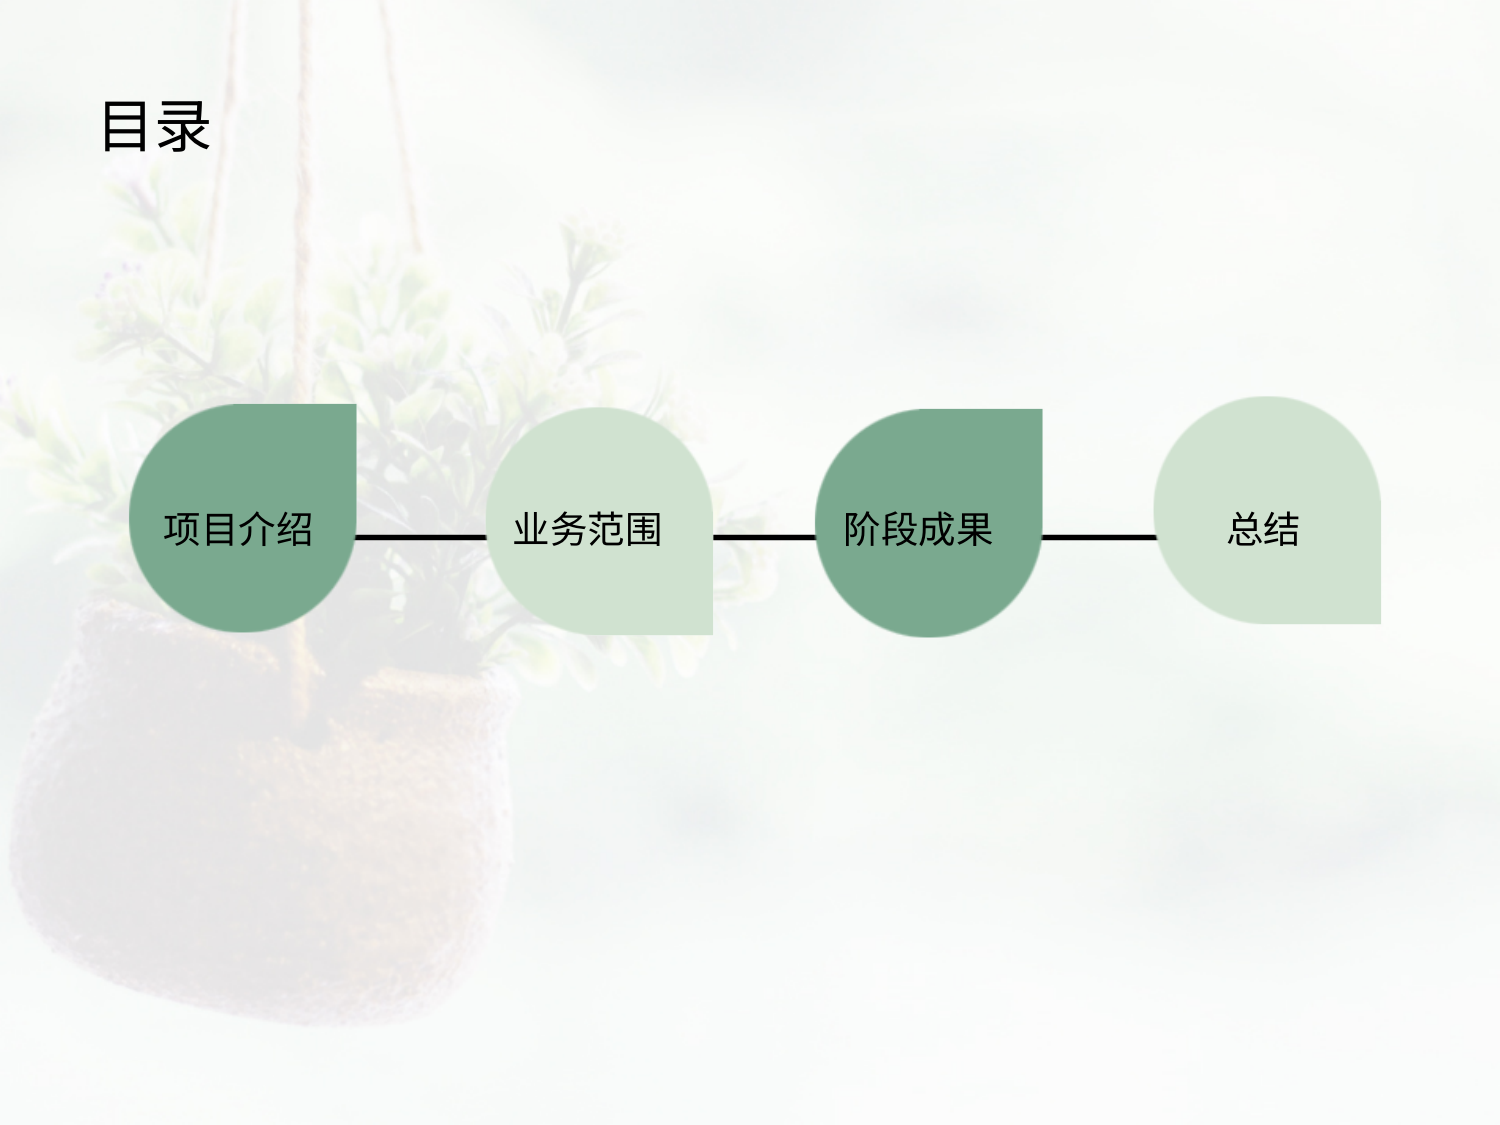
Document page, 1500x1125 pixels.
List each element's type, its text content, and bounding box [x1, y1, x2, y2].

picture [0, 0, 1500, 1125]
text_box 目录 [81, 82, 563, 167]
